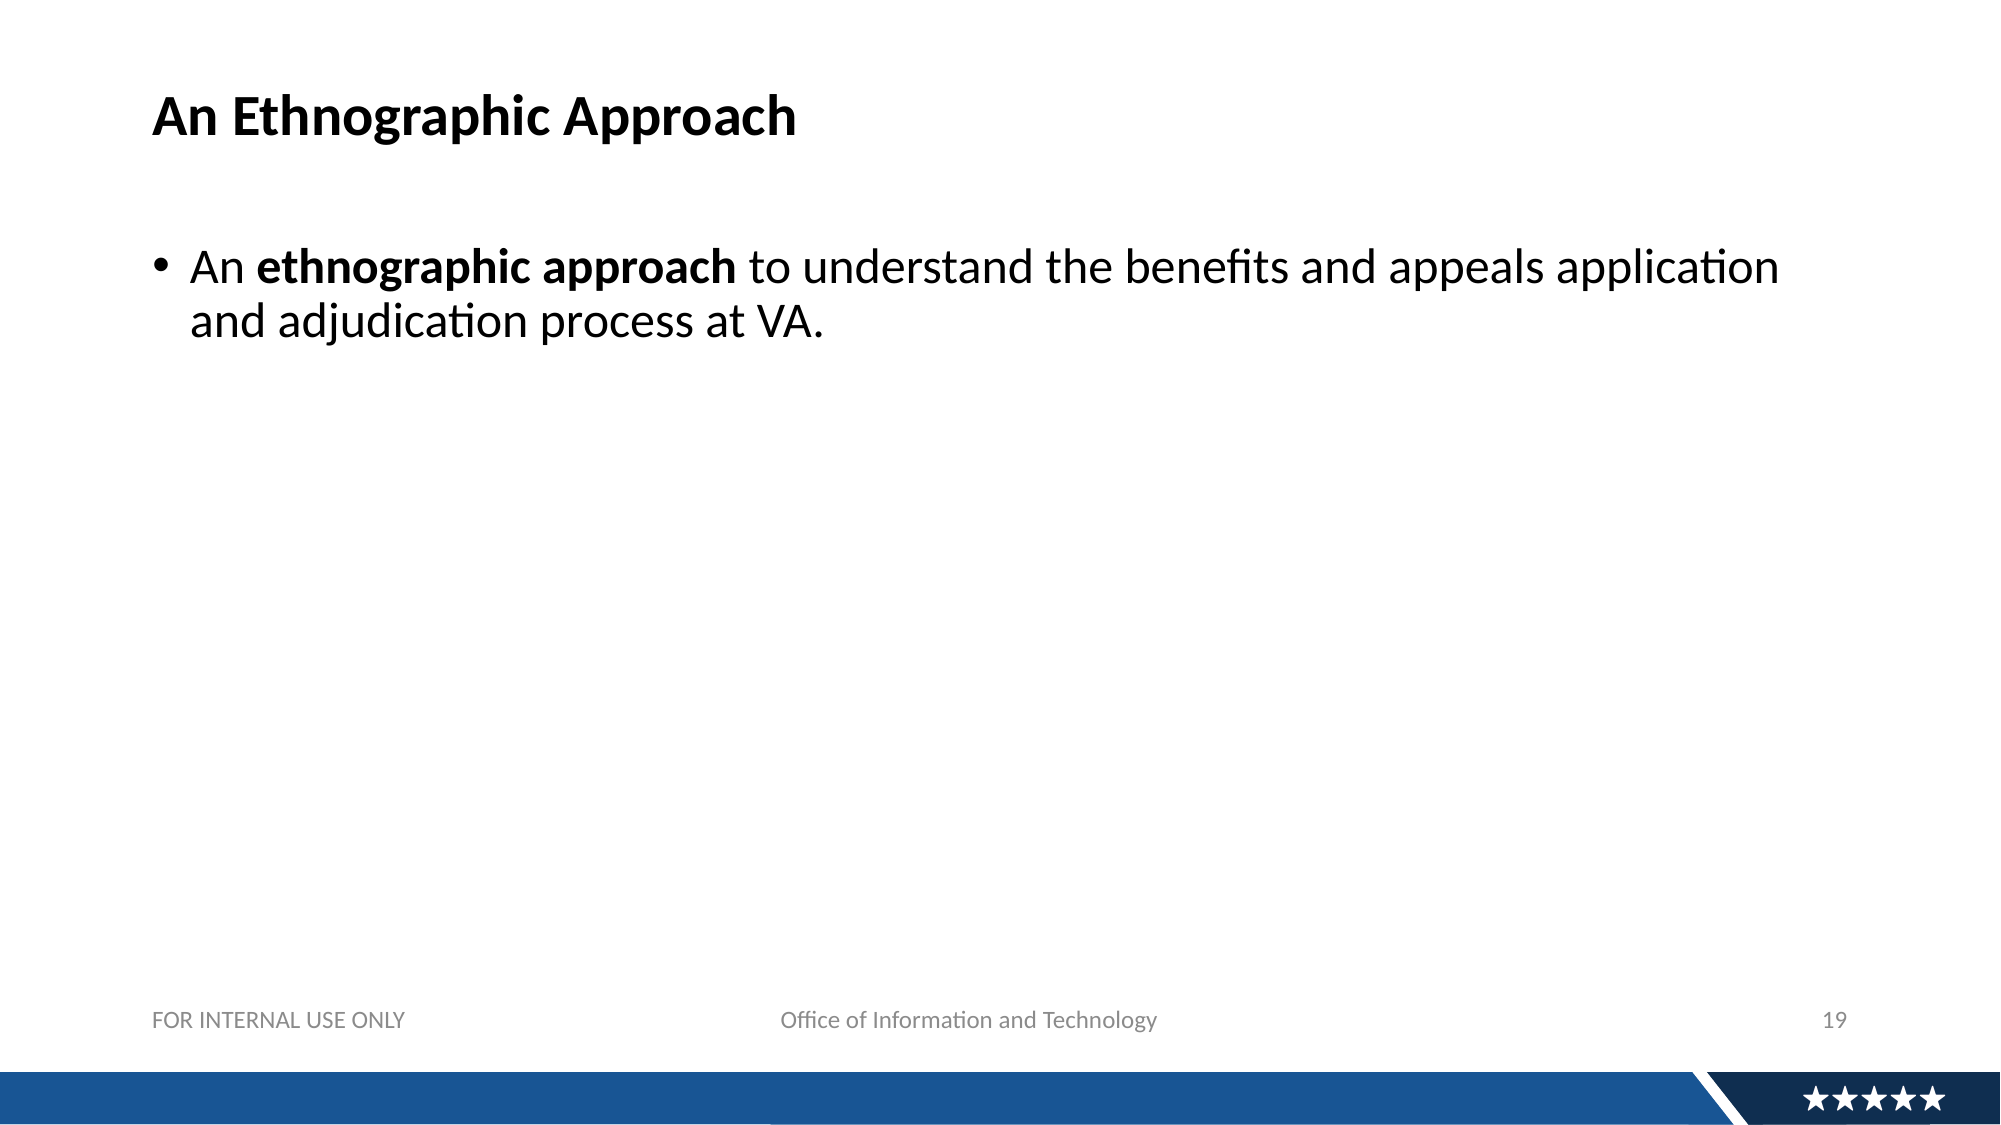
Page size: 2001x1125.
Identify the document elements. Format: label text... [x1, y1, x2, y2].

title An Ethnographic Approach [137, 59, 1863, 173]
list An ethnographic approach to understand the benefits and appeals application and adjudication process at VA. [137, 232, 1863, 965]
slide_number 19 [1412, 988, 1863, 1049]
text_box FOR INTERNAL USE ONLY Office of Information and Technology [137, 988, 1373, 1049]
picture [0, 1072, 2000, 1125]
